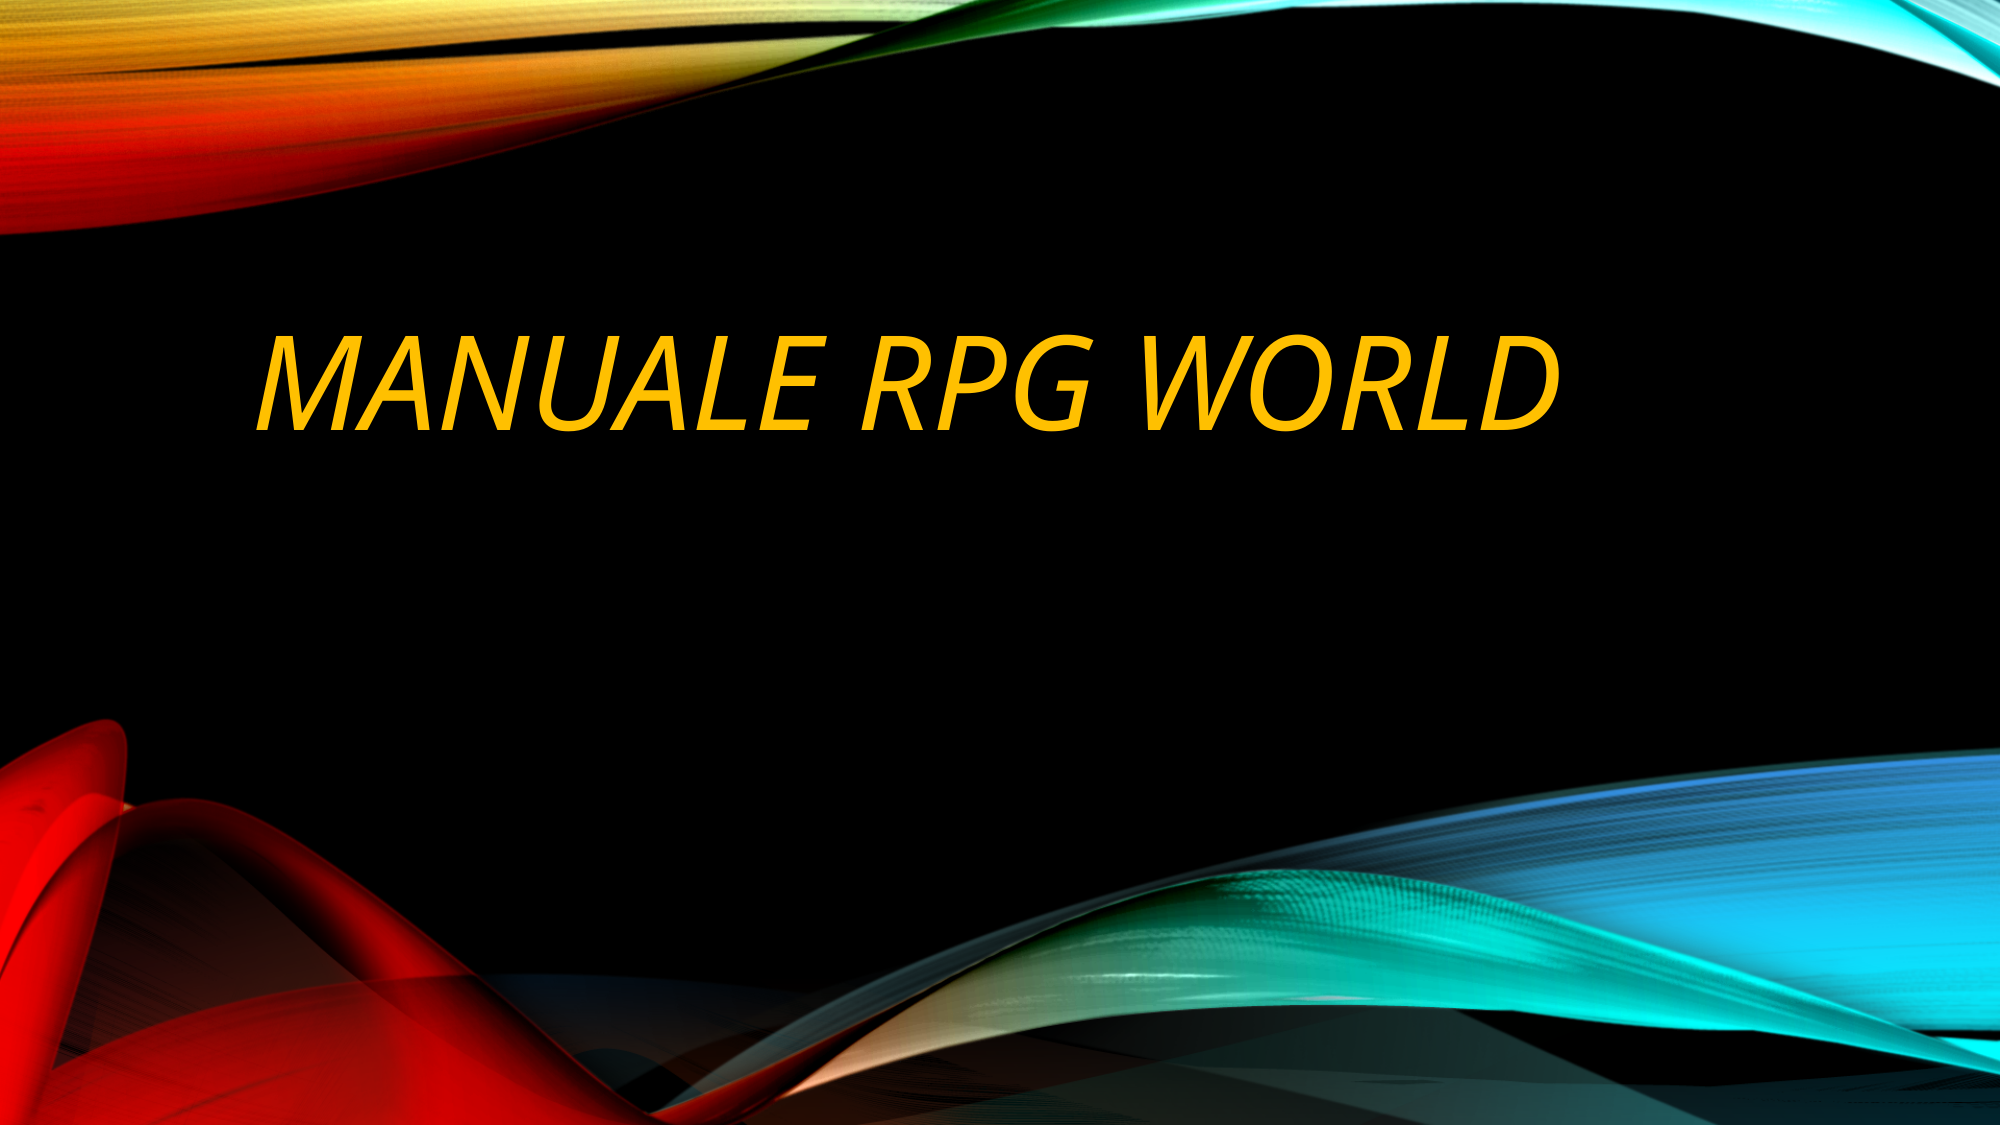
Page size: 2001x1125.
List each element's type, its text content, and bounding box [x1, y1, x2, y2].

picture [0, 717, 2000, 1125]
picture [0, 0, 2000, 237]
title Manuale RPG WORLD [186, 309, 1629, 591]
